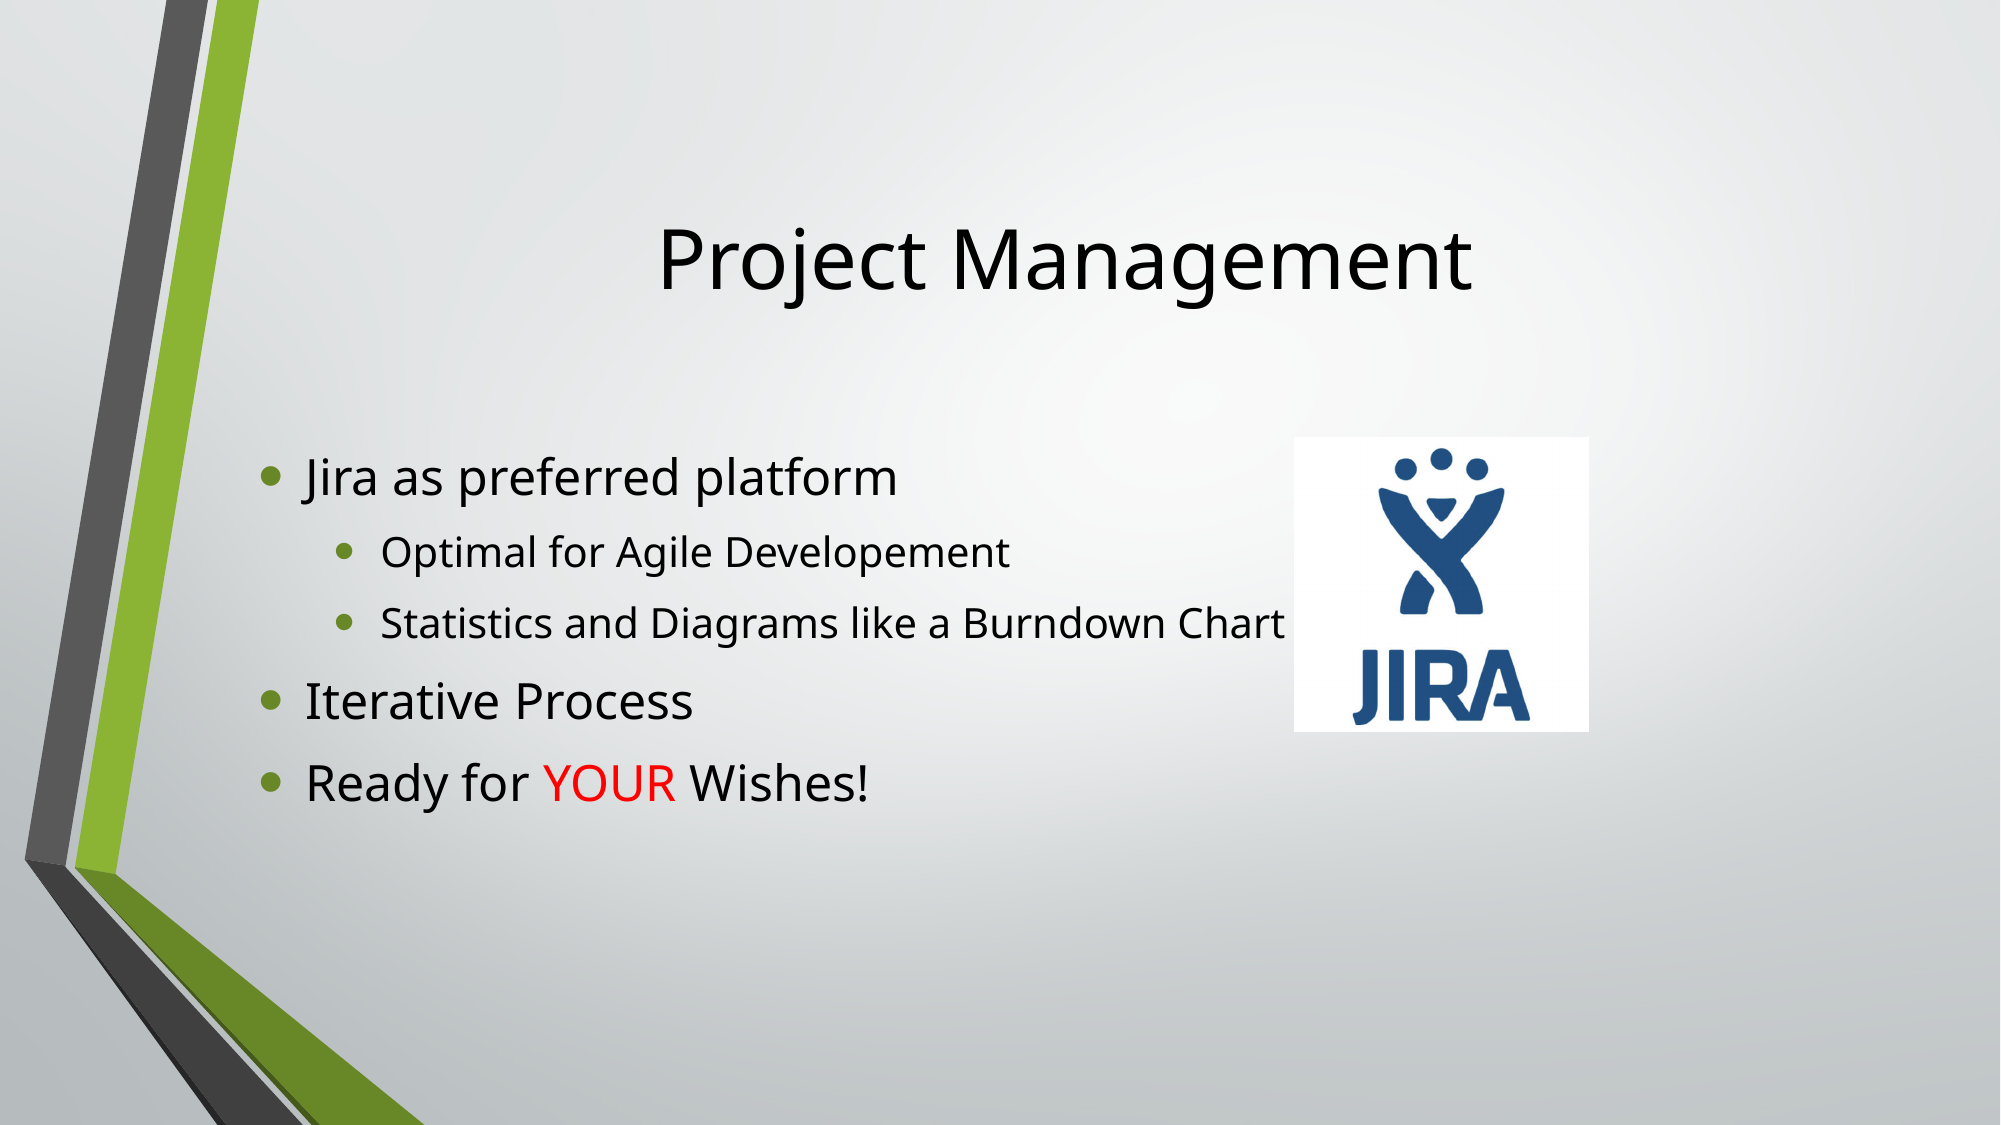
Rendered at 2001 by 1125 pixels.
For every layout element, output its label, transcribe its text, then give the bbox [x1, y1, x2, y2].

title Project Management [243, 112, 1887, 400]
picture [1294, 437, 1589, 732]
list Jira as preferred platform Optimal for Agile Developement Statistics and Diagrams like a Burndown Chart Iterative Process Ready for YOUR Wishes! [243, 437, 1887, 950]
